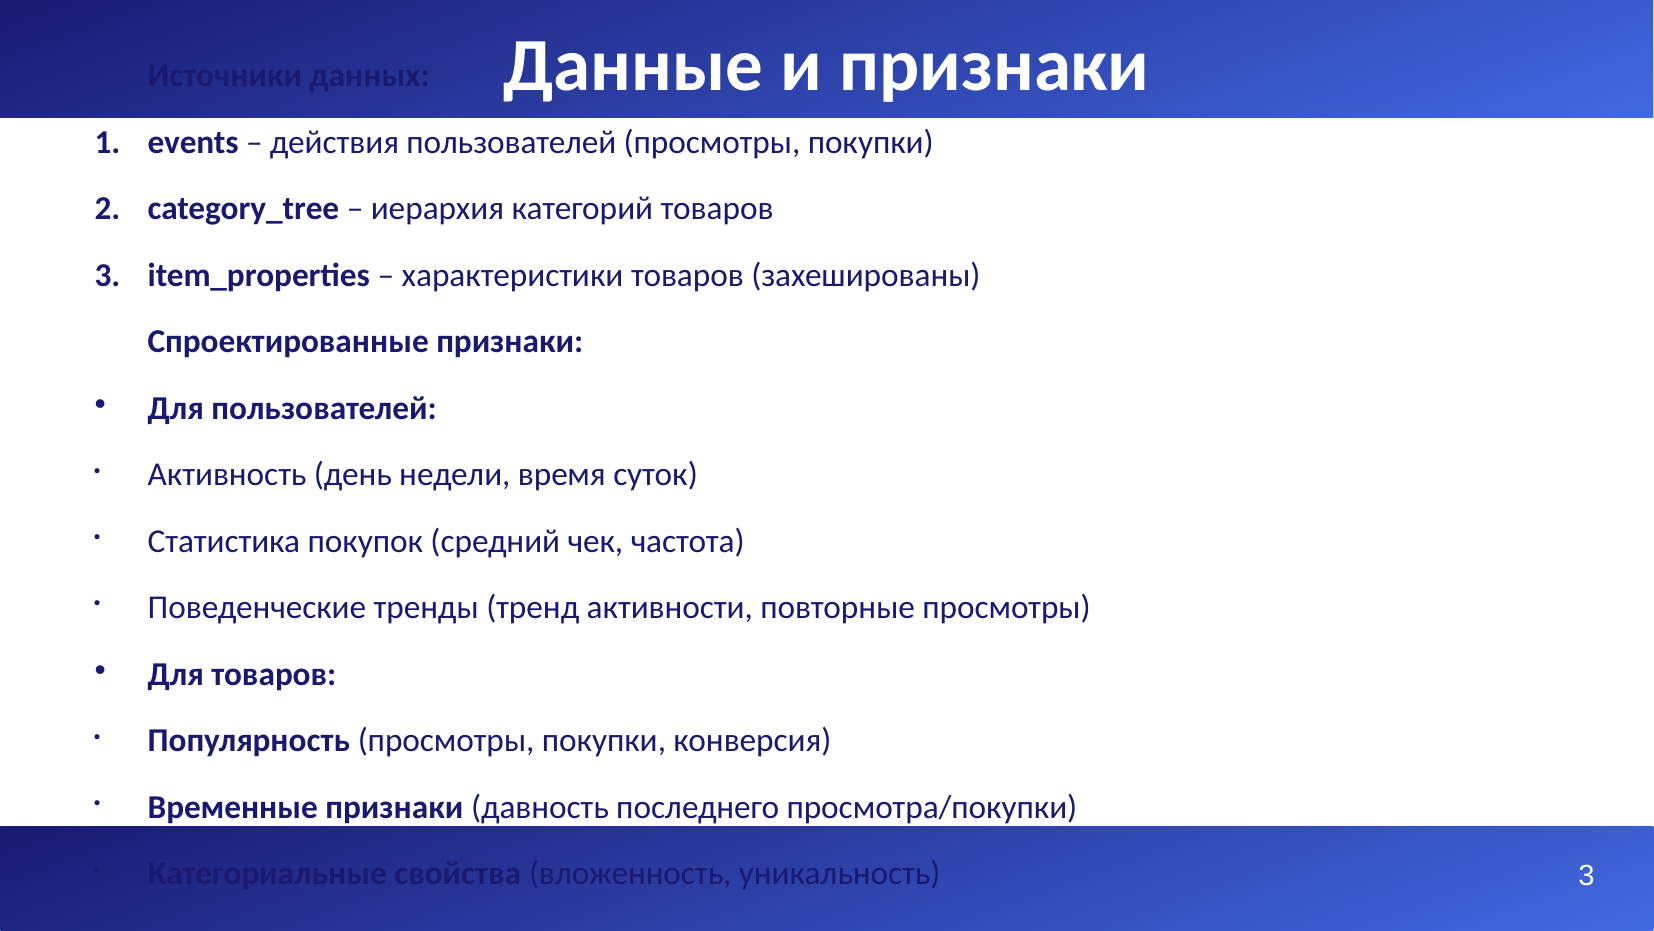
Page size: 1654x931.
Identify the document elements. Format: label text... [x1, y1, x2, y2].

title Данные и признаки [59, 3, 1595, 119]
list Источники данных: events – действия пользователей (просмотры, покупки) category_tree – иерархия категорий товаров item_properties – характеристики товаров (захешированы) Спроектированные признаки: Для пользователей: Активность (день недели, время суток) Статистика покупок (средний чек, частота) Поведенческие тренды (тренд активности, повторные просмотры) Для товаров: Популярность (просмотры, покупки, конверсия) Временные признаки (давность последнего просмотра/покупки) Категориальные свойства (вложенность, уникальность) [88, 118, 1595, 827]
slide_number 3 [1210, 856, 1595, 916]
